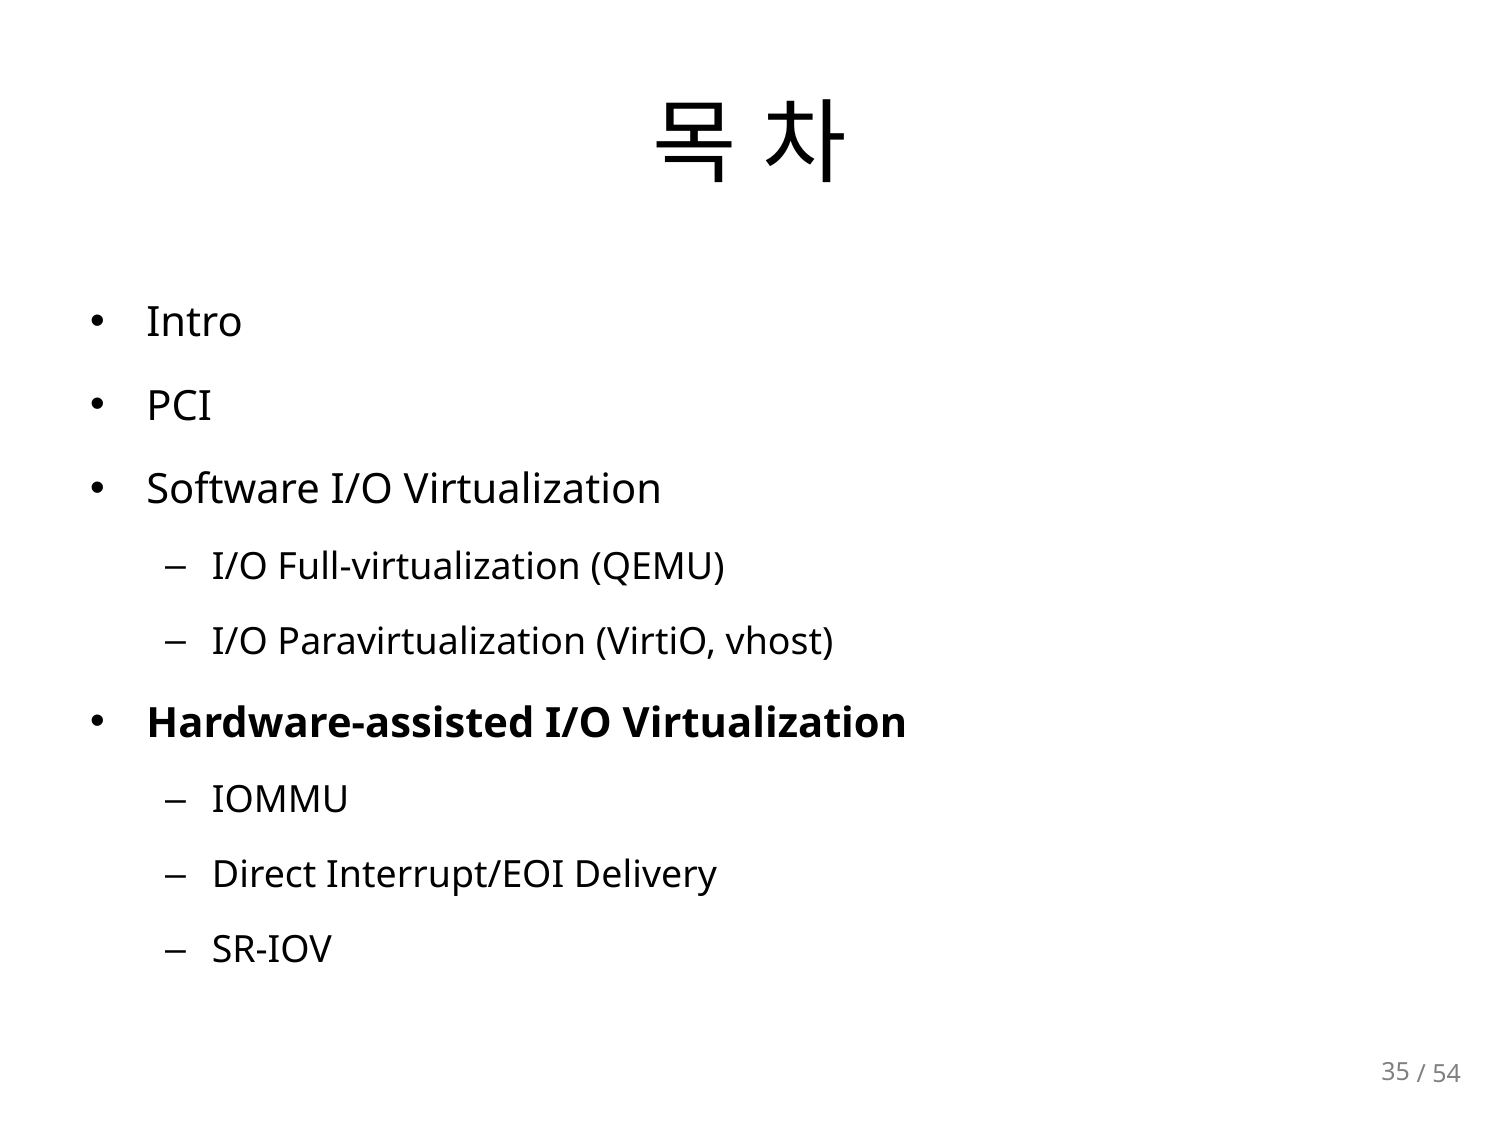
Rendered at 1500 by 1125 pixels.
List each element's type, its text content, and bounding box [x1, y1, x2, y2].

list Intro PCI Software I/O Virtualization I/O Full-virtualization (QEMU) I/O Paravirtualization (VirtiO, vhost) Hardware-assisted I/O Virtualization IOMMU Direct Interrupt/EOI Delivery SR-IOV [75, 262, 1425, 1005]
slide_number 35 [1074, 1042, 1425, 1103]
title 목 차 [75, 45, 1425, 233]
